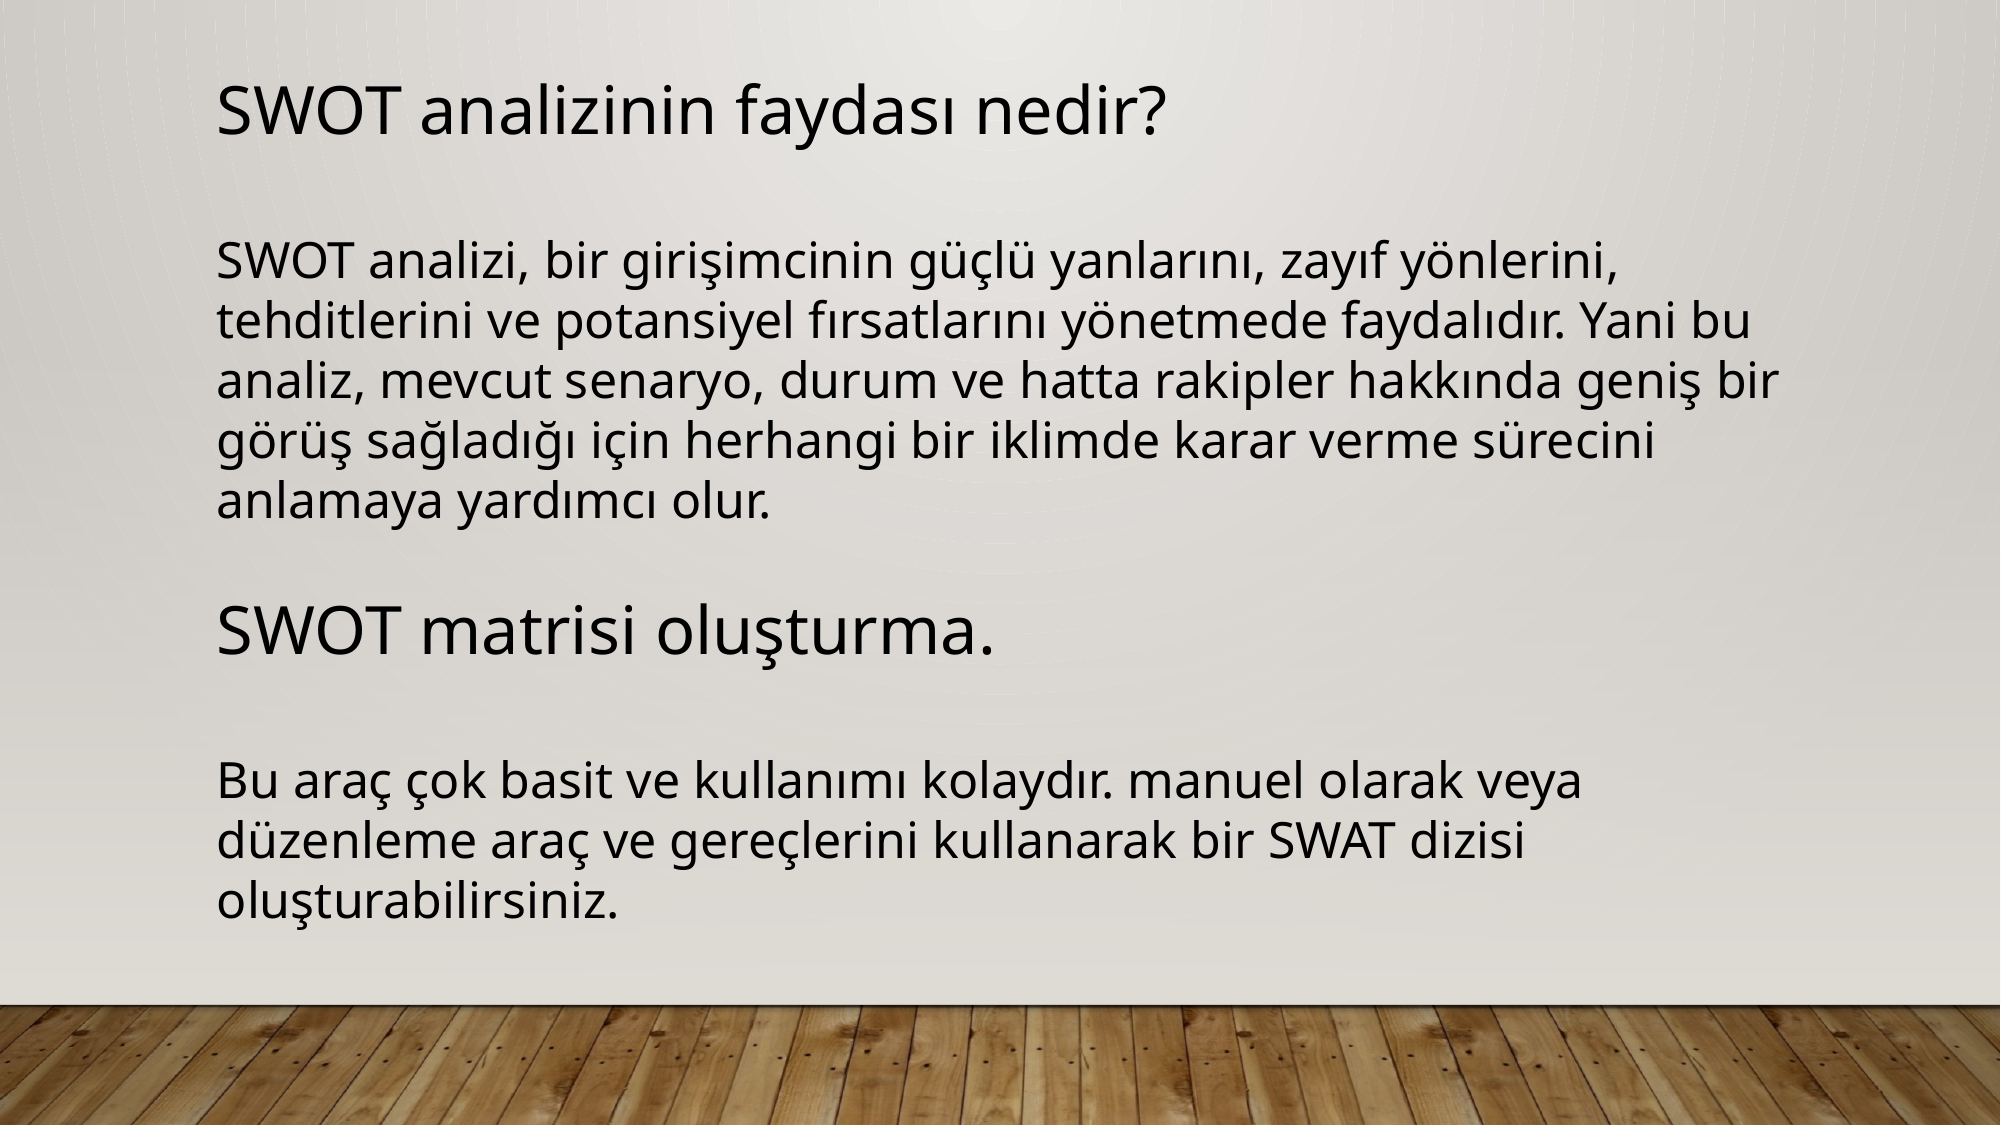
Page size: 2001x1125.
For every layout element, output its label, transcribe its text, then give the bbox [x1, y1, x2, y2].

text_box SWOT analizinin faydası nedir? SWOT analizi, bir girişimcinin güçlü yanlarını, zayıf yönlerini, tehditlerini ve potansiyel fırsatlarını yönetmede faydalıdır. Yani bu analiz, mevcut senaryo, durum ve hatta rakipler hakkında geniş bir görüş sağladığı için herhangi bir iklimde karar verme sürecini anlamaya yardımcı olur. SWOT matrisi oluşturma. Bu araç çok basit ve kullanımı kolaydır. manuel olarak veya düzenleme araç ve gereçlerini kullanarak bir SWAT dizisi oluşturabilirsiniz. [202, 60, 1798, 996]
picture [0, 1005, 2000, 1125]
